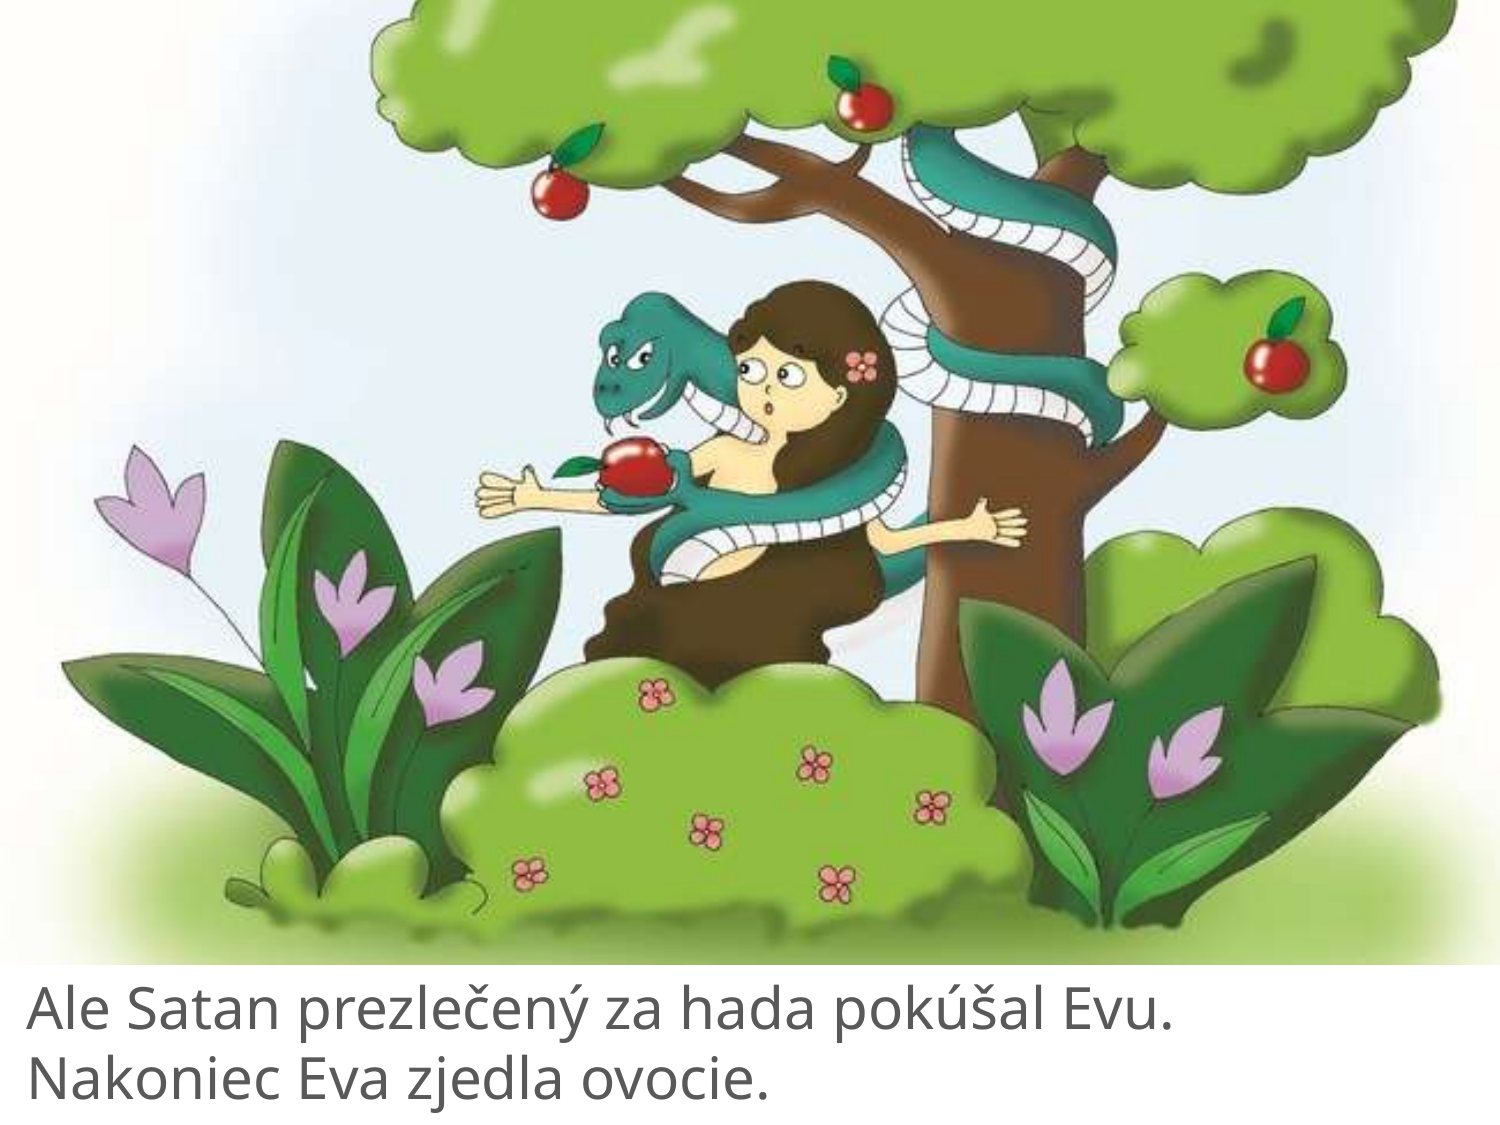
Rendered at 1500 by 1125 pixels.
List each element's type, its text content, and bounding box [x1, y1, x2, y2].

picture [0, 0, 1500, 965]
text_box Ale Satan prezlečený za hada pokúšal Evu. Nakoniec Eva zjedla ovocie. [11, 972, 1498, 1119]
